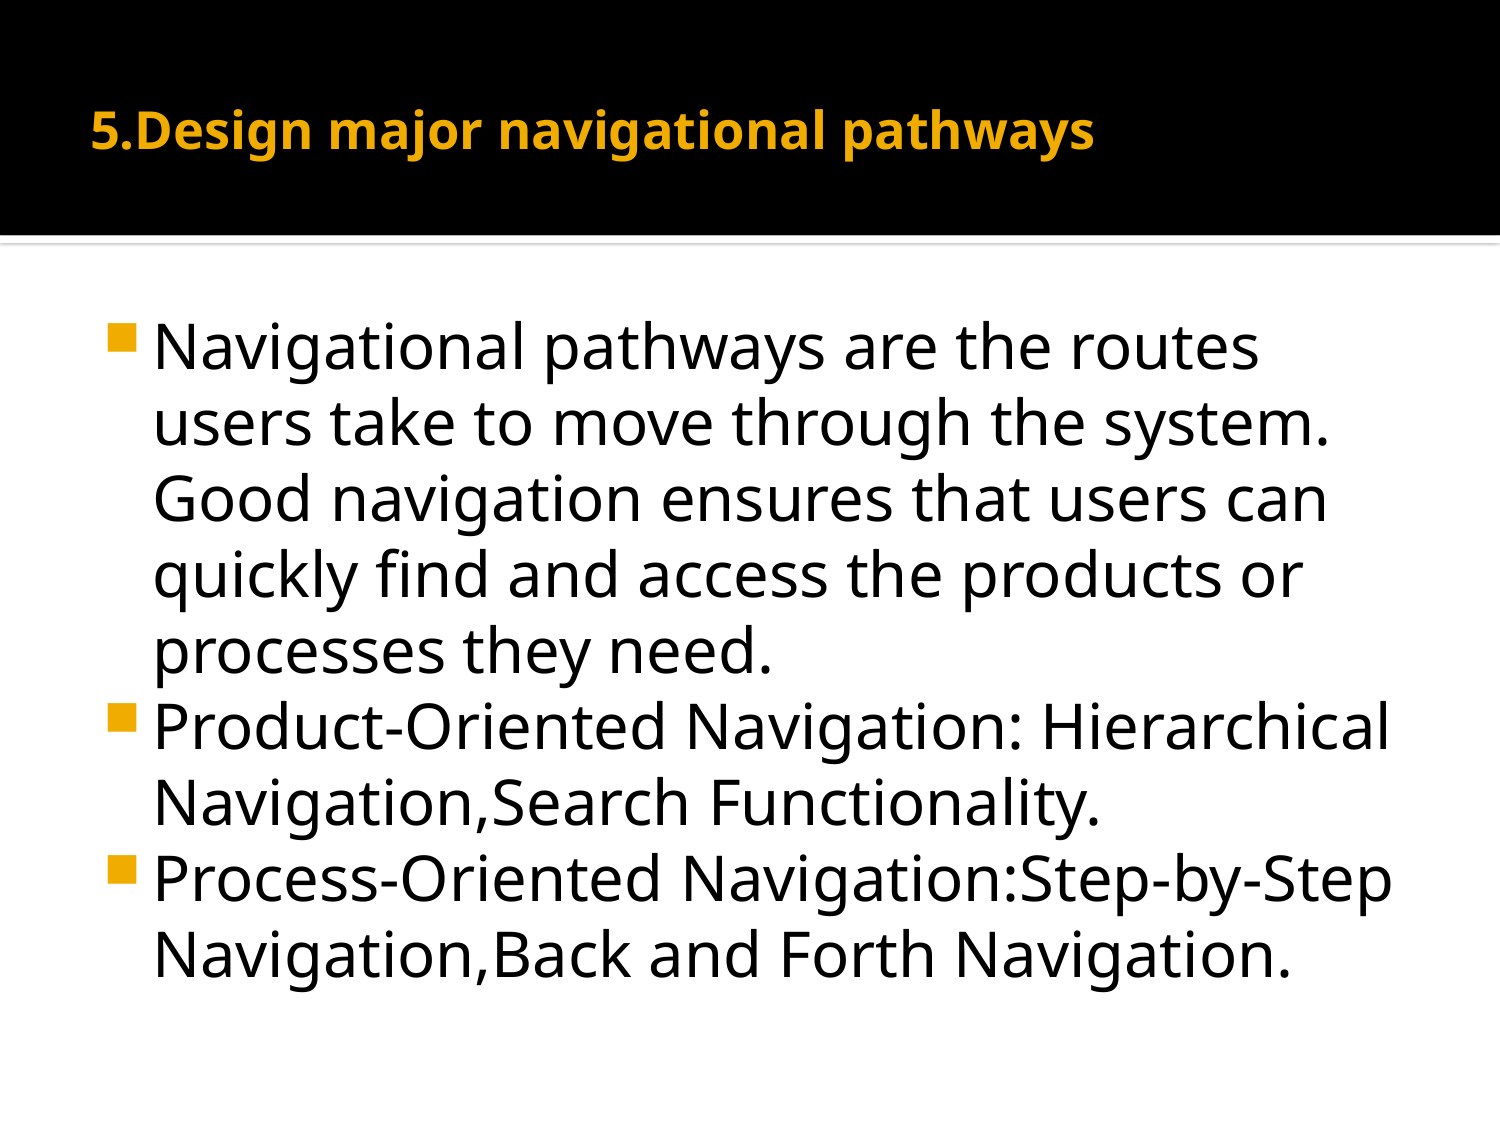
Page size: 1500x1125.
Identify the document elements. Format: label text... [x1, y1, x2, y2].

title 5.Design major navigational pathways [75, 25, 1425, 231]
list Navigational pathways are the routes users take to move through the system. Good navigation ensures that users can quickly find and access the products or processes they need. Product-Oriented Navigation: Hierarchical Navigation,Search Functionality. Process-Oriented Navigation:Step-by-Step Navigation,Back and Forth Navigation. [75, 291, 1425, 1050]
